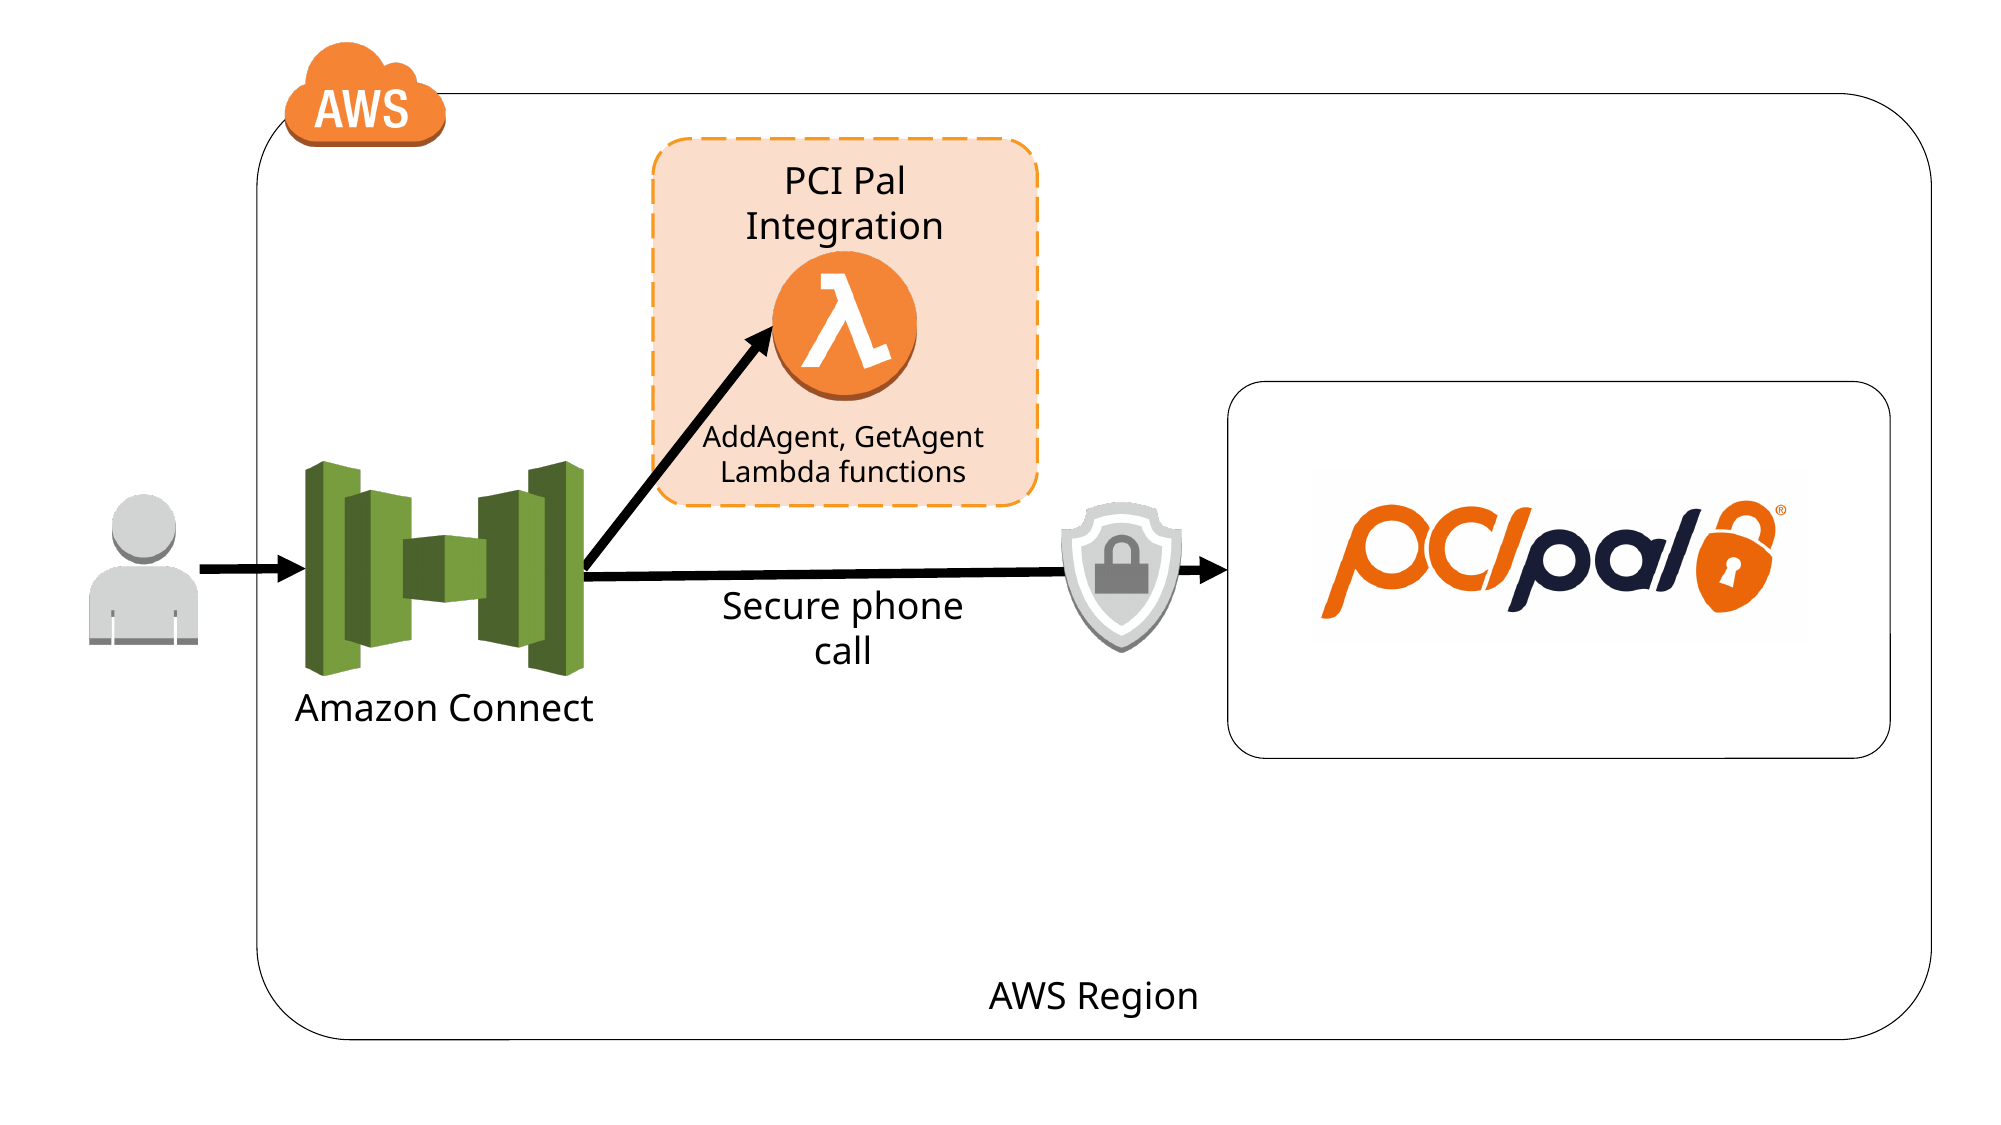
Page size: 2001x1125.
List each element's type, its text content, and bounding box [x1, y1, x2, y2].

picture [1311, 468, 1807, 645]
picture [305, 461, 584, 676]
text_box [583, 326, 773, 569]
text_box Amazon Connect [280, 676, 609, 737]
text_box Secure phone call [688, 577, 998, 680]
text_box AWS Region [256, 93, 1932, 1041]
text_box AddAgent, GetAgent Lambda functions [773, 410, 1041, 531]
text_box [584, 569, 1061, 577]
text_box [1182, 569, 1228, 577]
picture [283, 40, 447, 147]
picture [772, 251, 917, 401]
picture [87, 494, 200, 645]
picture [1061, 502, 1182, 653]
text_box [1227, 380, 1891, 759]
